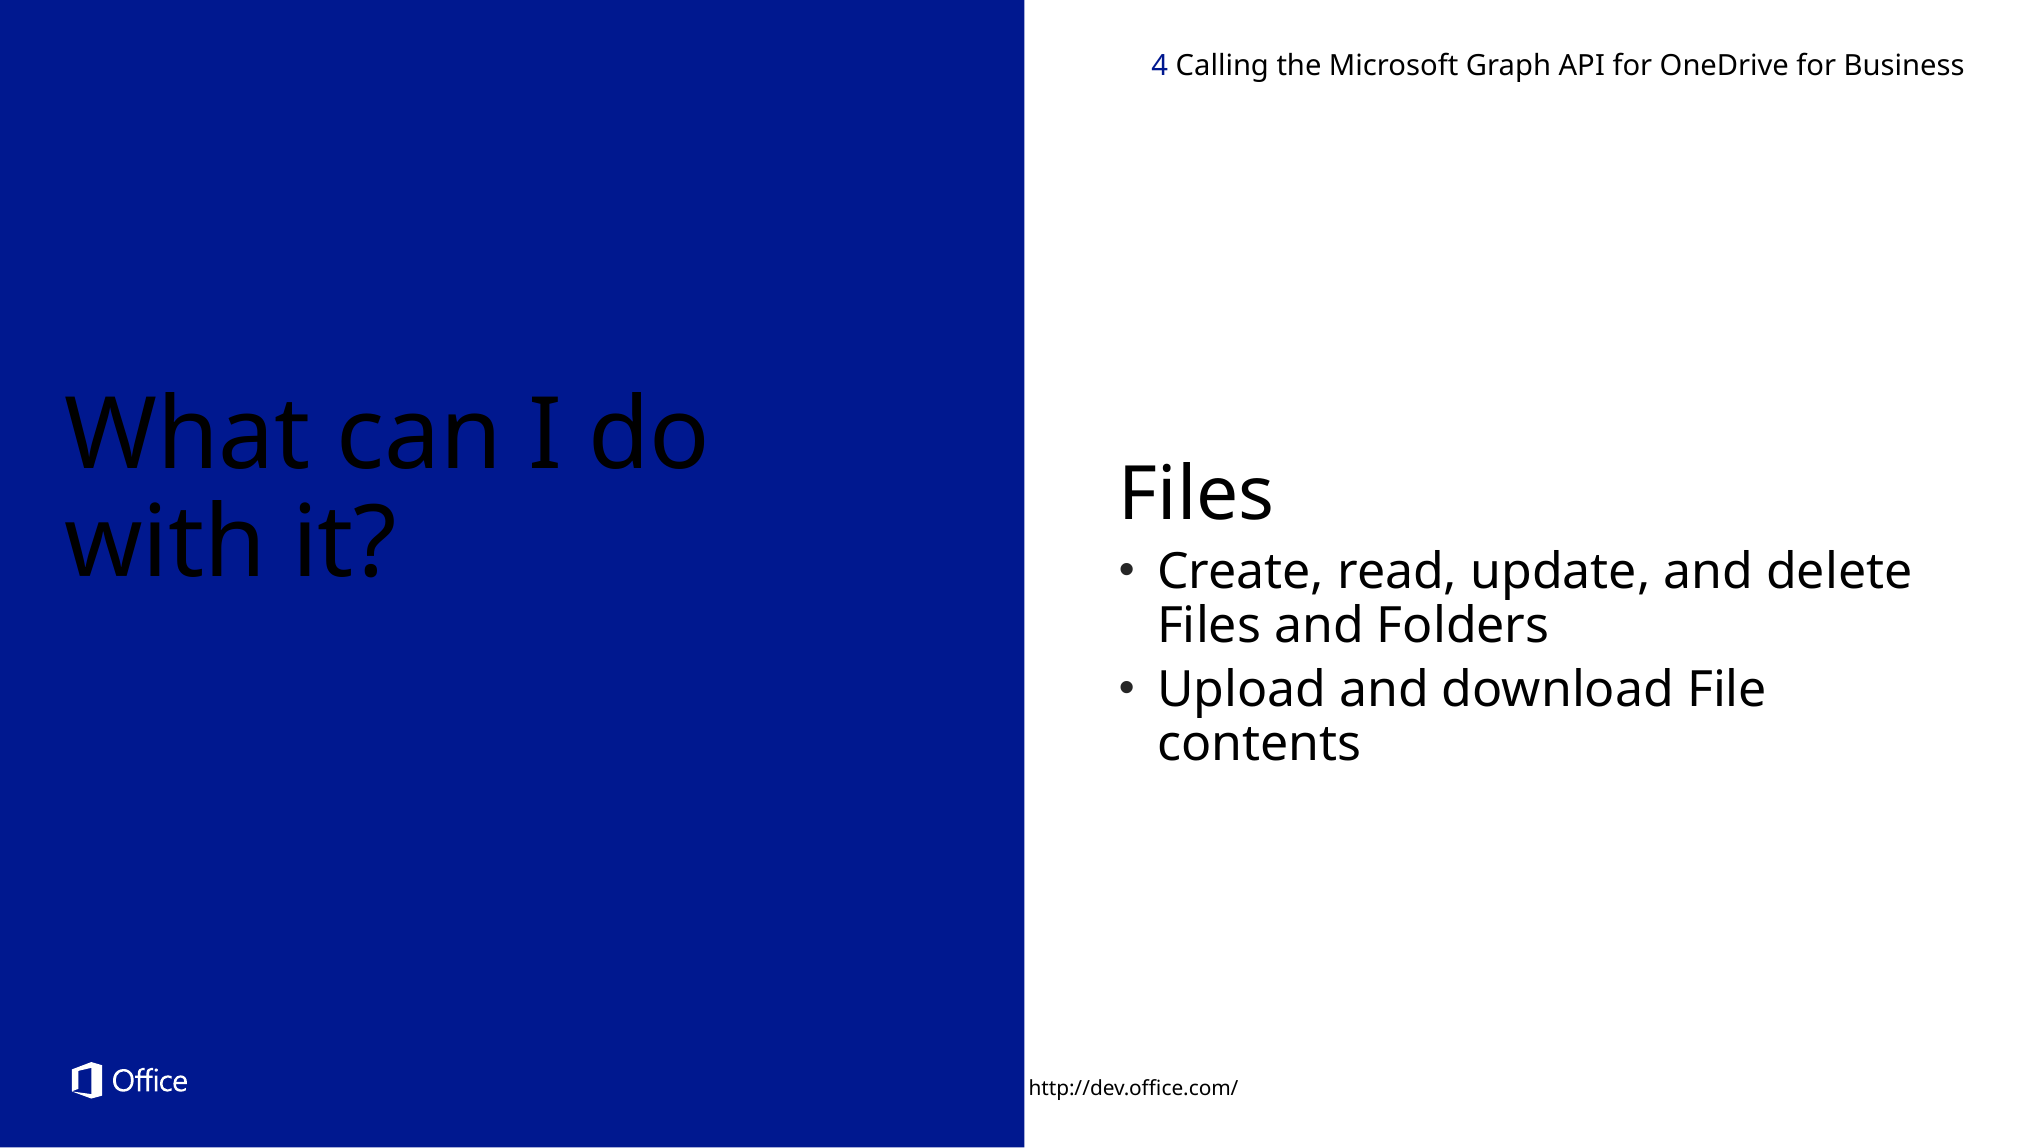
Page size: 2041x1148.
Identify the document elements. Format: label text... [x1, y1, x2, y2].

list Files Create, read, update, and delete Files and Folders Upload and download File contents [1095, 439, 1996, 740]
footer 4 Calling the Microsoft Graph API for OneDrive for Business [1133, 48, 1996, 110]
list What can I do with it? [40, 367, 946, 617]
